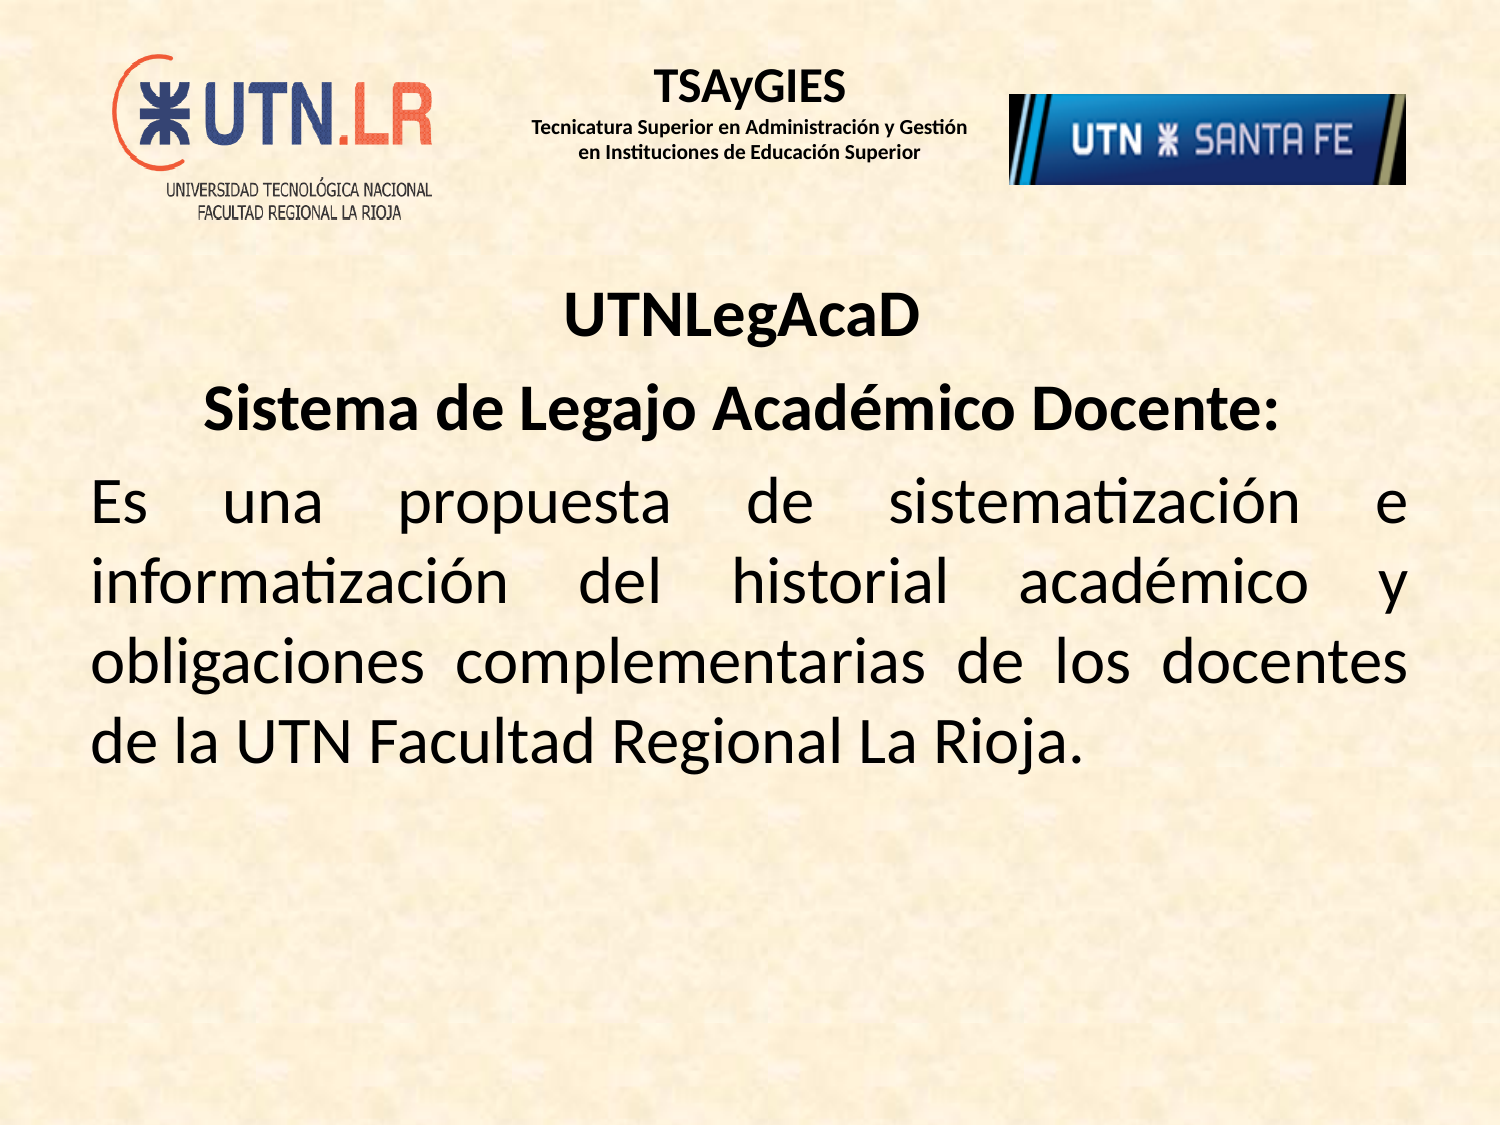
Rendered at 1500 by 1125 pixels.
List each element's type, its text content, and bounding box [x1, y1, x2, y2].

picture [0, 0, 1500, 1125]
title TSAyGIES Tecnicatura Superior en Administración y Gestión en Instituciones de Educación Superior [75, 45, 1425, 232]
list UTNLegAcaD Sistema de Legajo Académico Docente: Es una propuesta de sistematización e informatización del historial académico y obligaciones complementarias de los docentes de la UTN Facultad Regional La Rioja. [75, 262, 1425, 1005]
